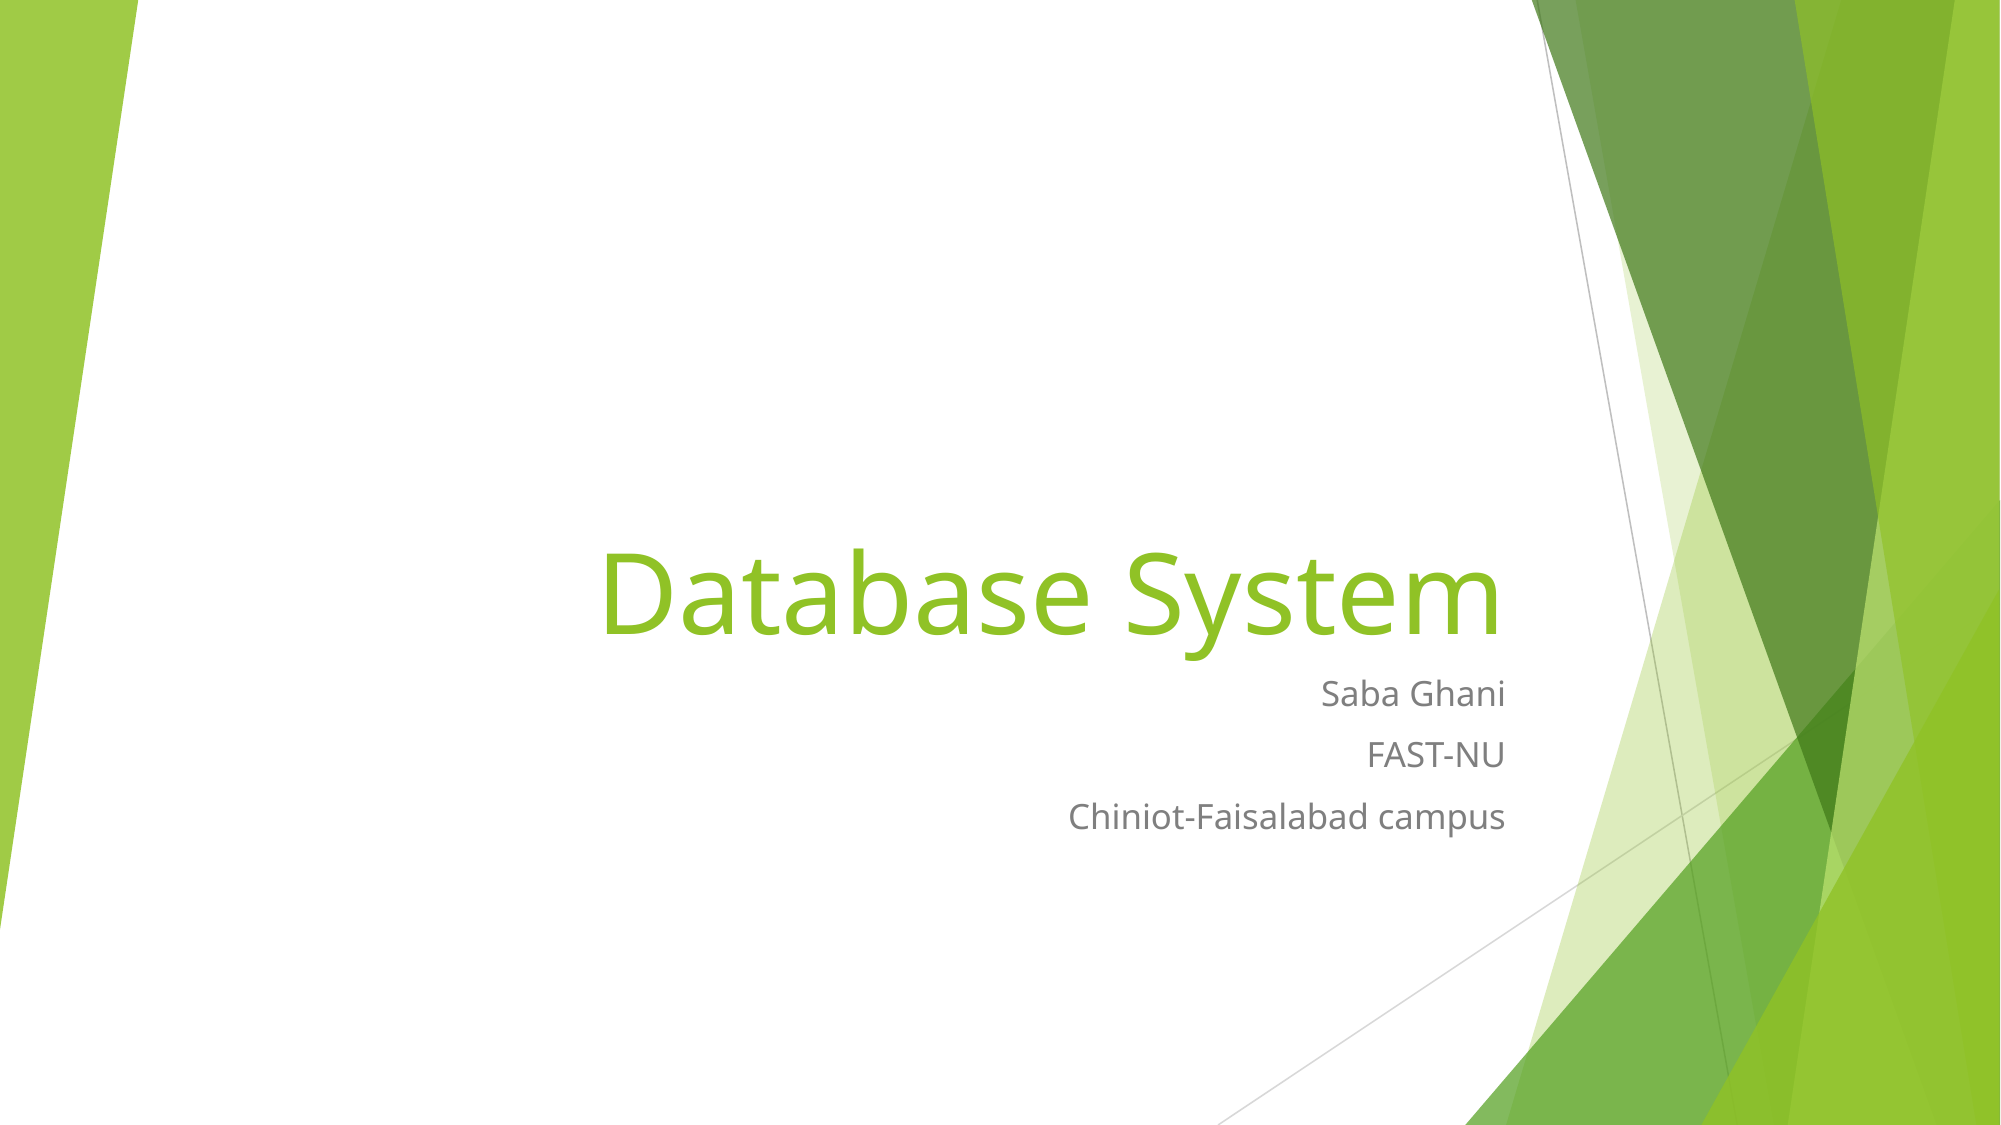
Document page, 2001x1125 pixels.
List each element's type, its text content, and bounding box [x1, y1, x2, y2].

title Database System [247, 394, 1522, 664]
subtitle Saba Ghani FAST-NU Chiniot-Faisalabad campus [247, 664, 1522, 845]
